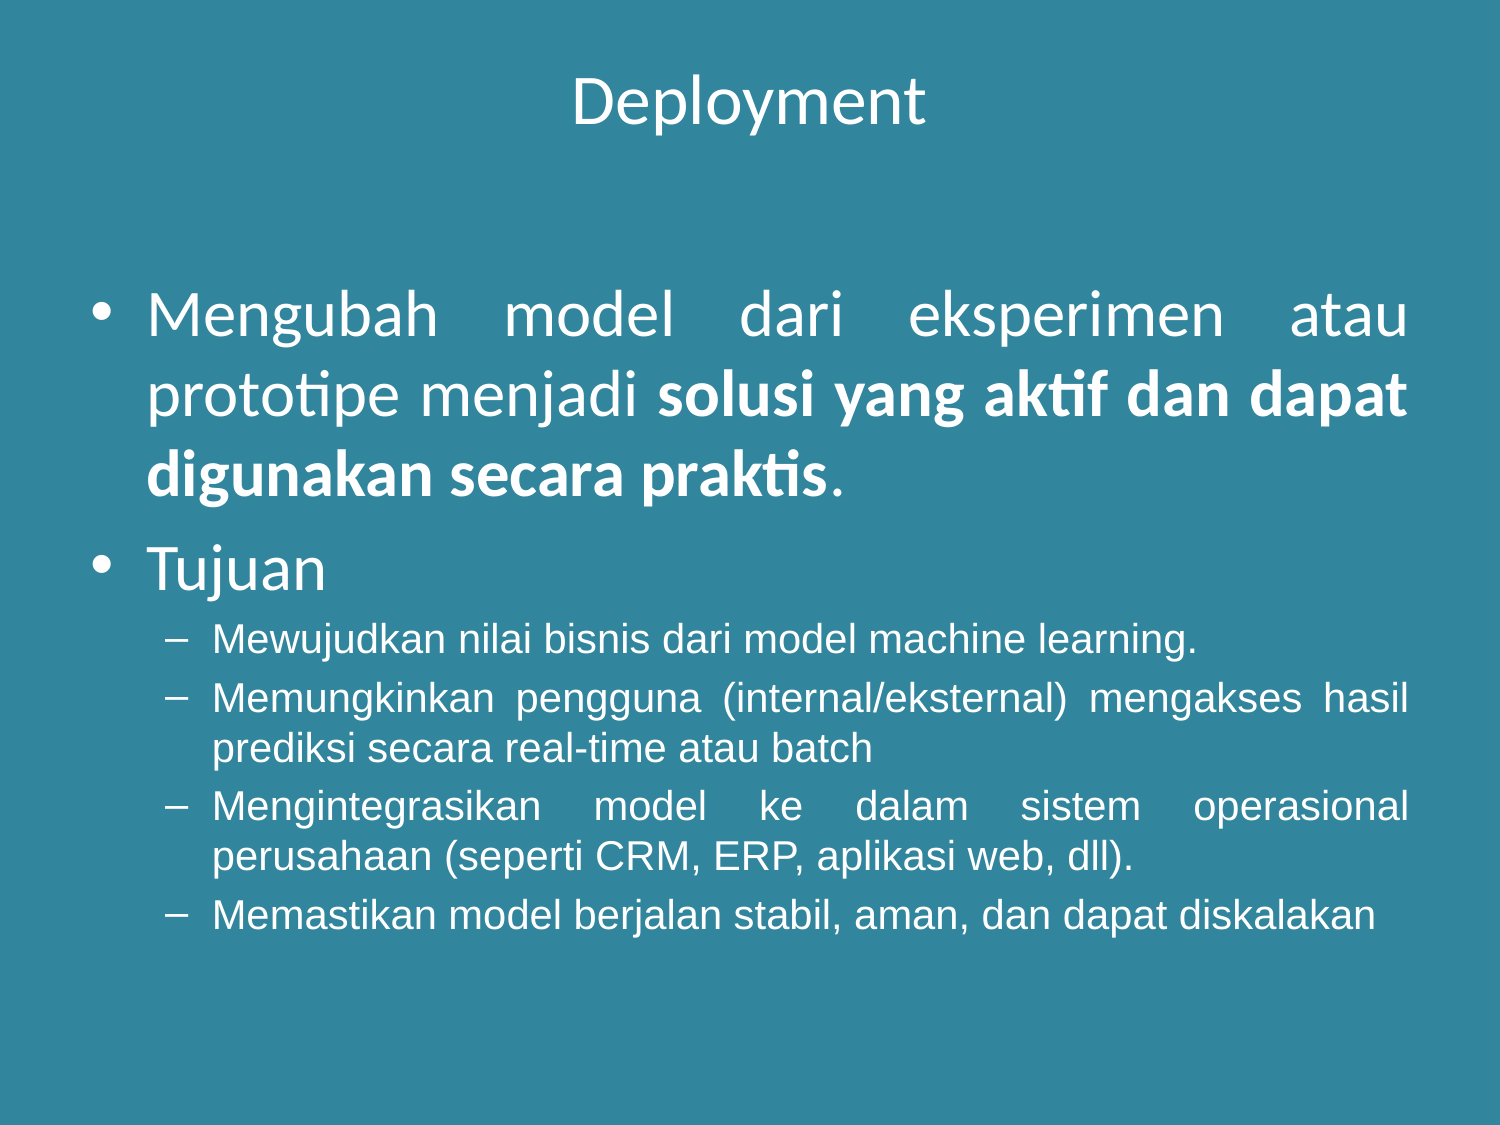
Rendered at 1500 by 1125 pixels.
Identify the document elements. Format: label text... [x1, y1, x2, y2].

title Deployment [75, 45, 1425, 233]
list Mengubah model dari eksperimen atau prototipe menjadi solusi yang aktif dan dapat digunakan secara praktis. Tujuan Mewujudkan nilai bisnis dari model machine learning. Memungkinkan pengguna (internal/eksternal) mengakses hasil prediksi secara real-time atau batch Mengintegrasikan model ke dalam sistem operasional perusahaan (seperti CRM, ERP, aplikasi web, dll). Memastikan model berjalan stabil, aman, dan dapat diskalakan [75, 262, 1425, 1005]
